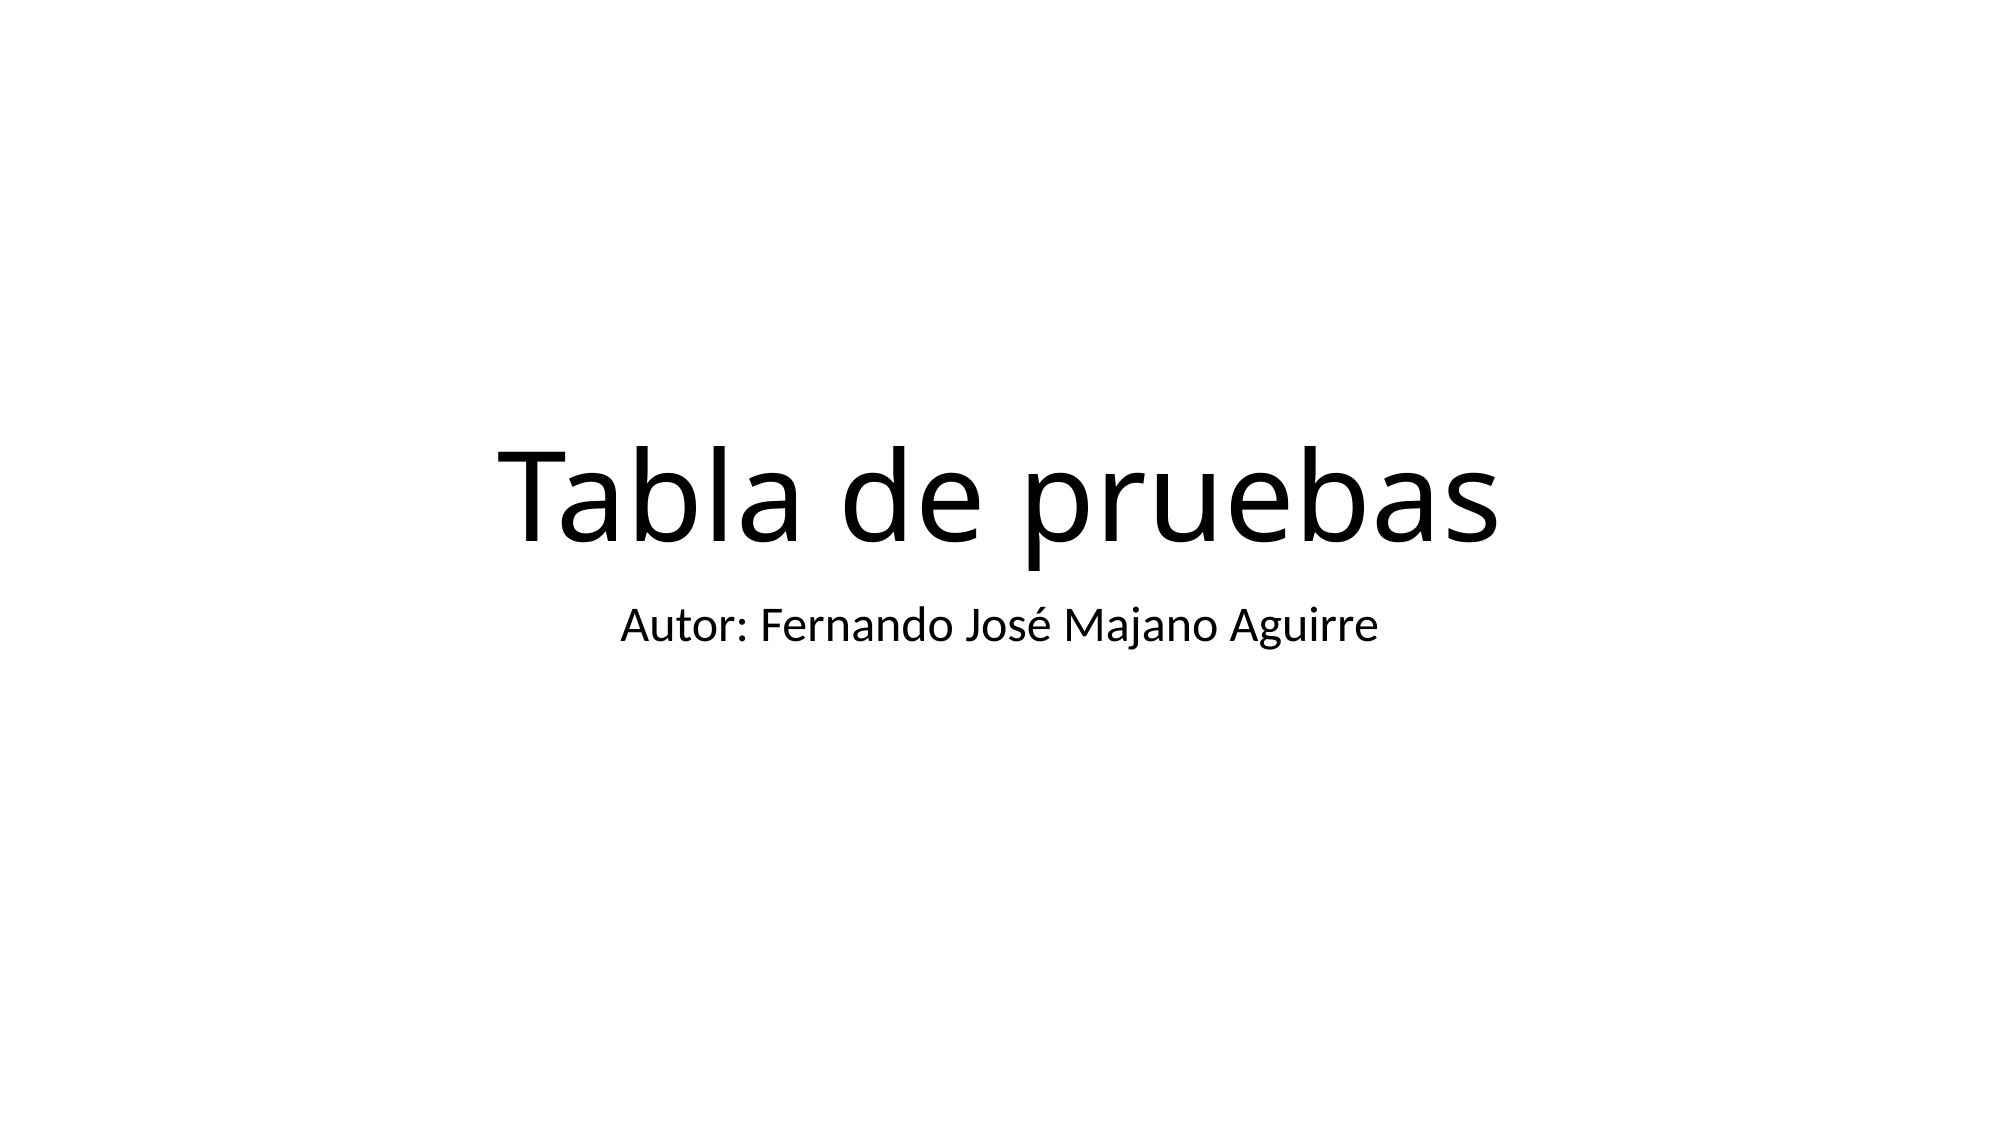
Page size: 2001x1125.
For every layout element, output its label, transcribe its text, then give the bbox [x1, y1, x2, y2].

title Tabla de pruebas [249, 184, 1750, 576]
subtitle Autor: Fernando José Majano Aguirre [249, 590, 1750, 863]
